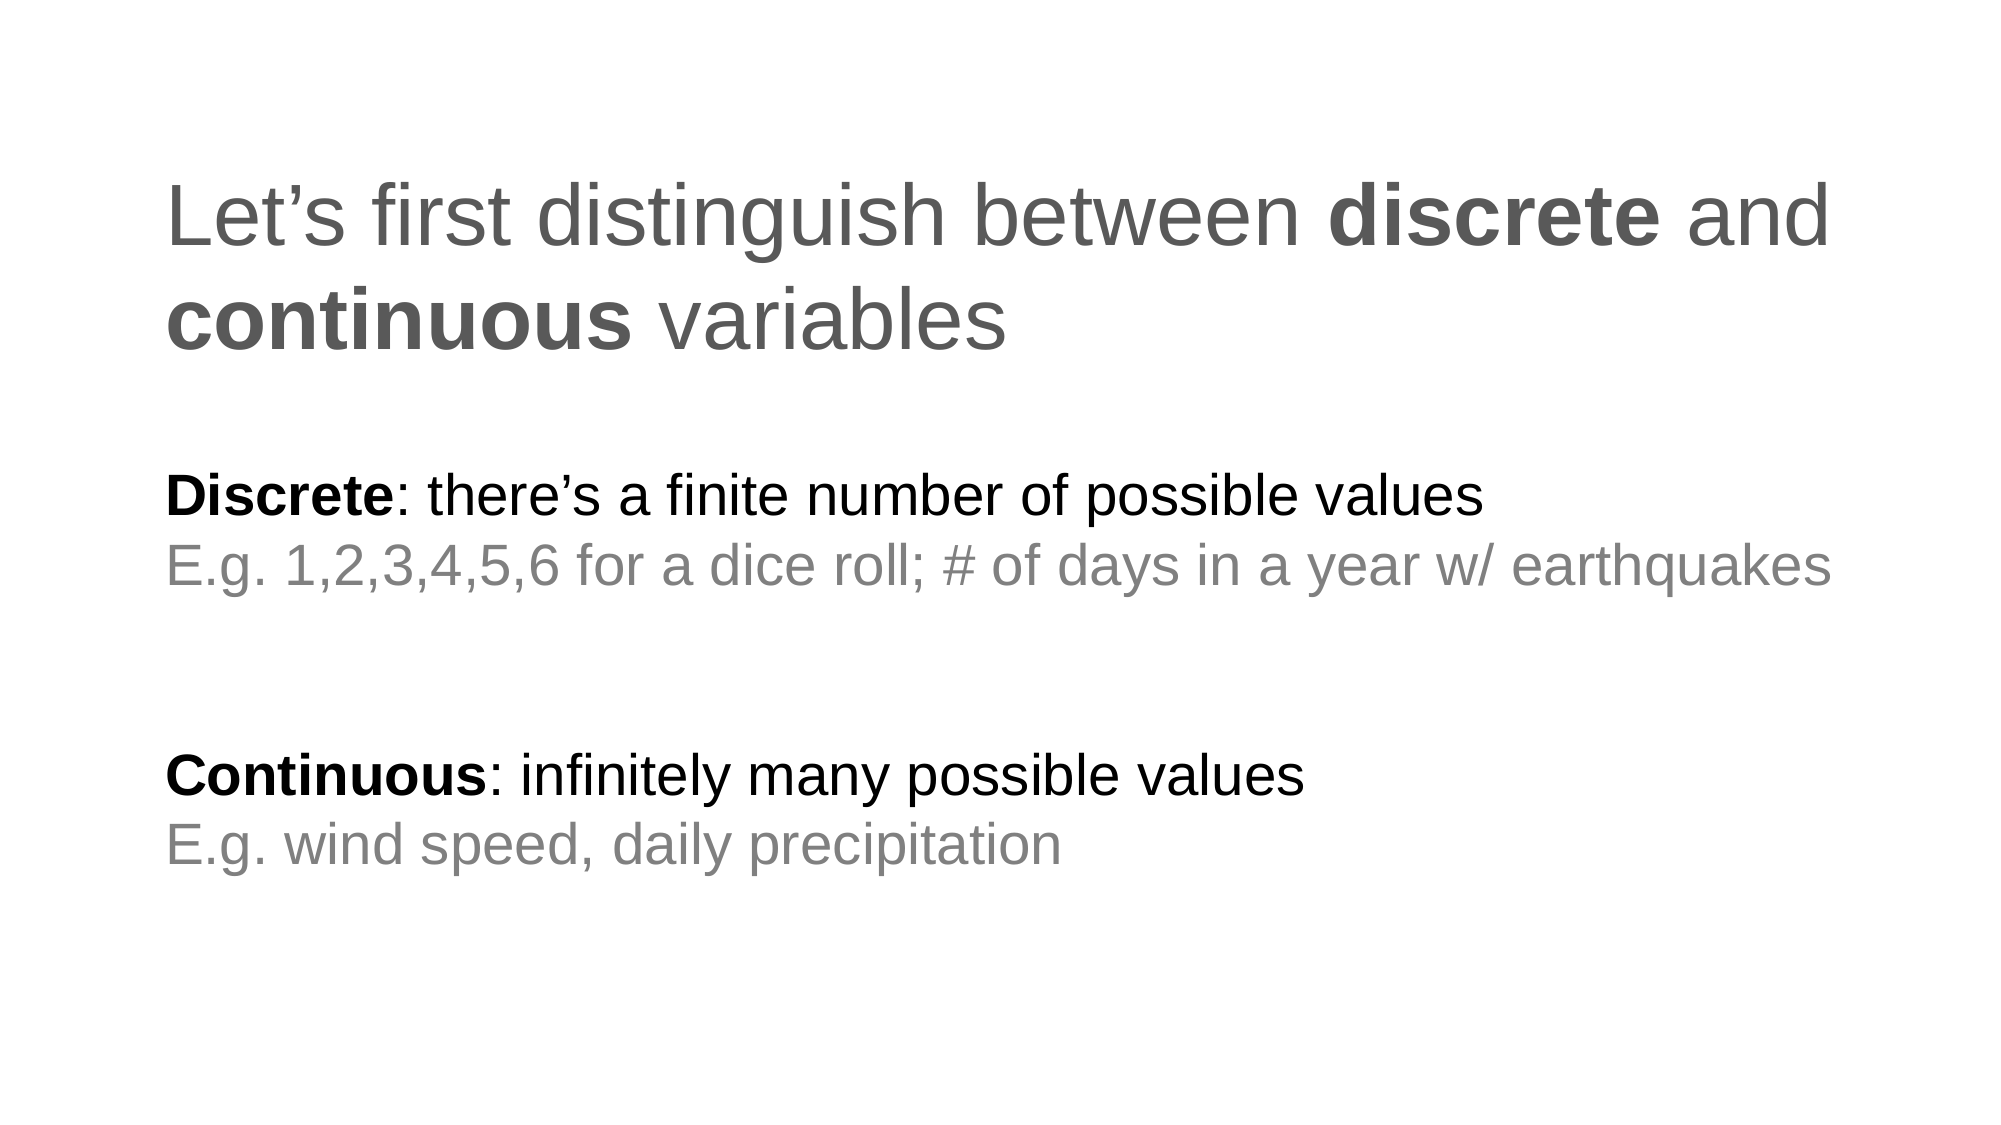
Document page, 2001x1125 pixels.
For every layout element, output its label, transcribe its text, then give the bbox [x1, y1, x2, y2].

list Discrete: there’s a finite number of possible values E.g. 1,2,3,4,5,6 for a dice roll; # of days in a year w/ earthquakes Continuous: infinitely many possible values E.g. wind speed, daily precipitation [150, 450, 1875, 975]
title Let’s first distinguish between discrete and continuous variables [150, 149, 1875, 375]
